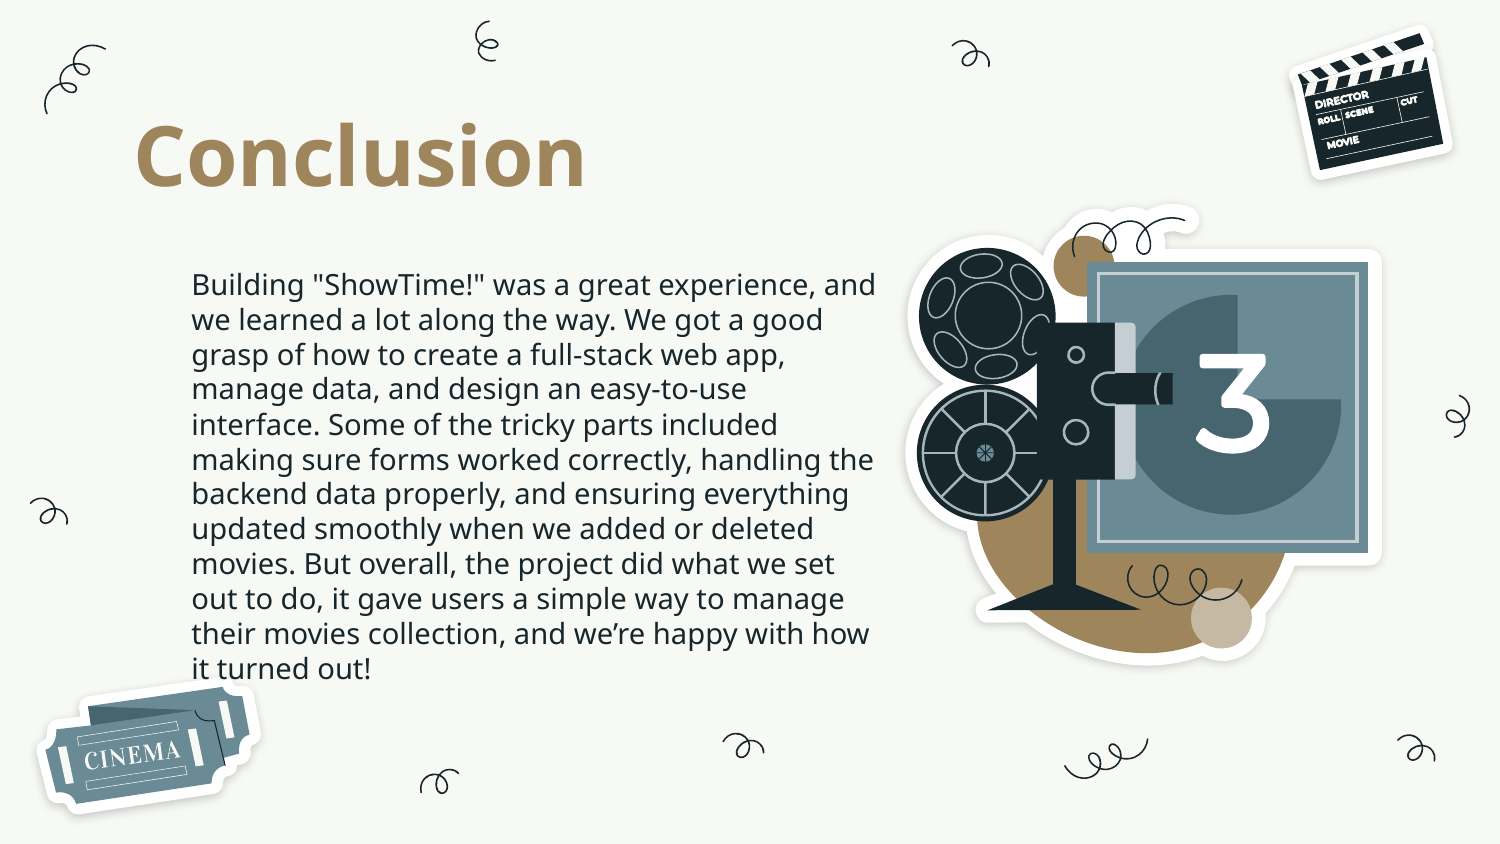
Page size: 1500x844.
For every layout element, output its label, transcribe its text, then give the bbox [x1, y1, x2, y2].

title Conclusion [118, 72, 1289, 167]
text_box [895, 203, 1383, 666]
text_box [41, 682, 256, 809]
list Building "ShowTime!" was a great experience, and we learned a lot along the way. We got a good grasp of how to create a full-stack web app, manage data, and design an easy-to-use interface. Some of the tricky parts included making sure forms worked correctly, handling the backend data properly, and ensuring everything updated smoothly when we added or deleted movies. But overall, the project did what we set out to do, it gave users a simple way to manage their movies collection, and we’re happy with how it turned out! [151, 250, 890, 663]
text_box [1294, 30, 1447, 174]
